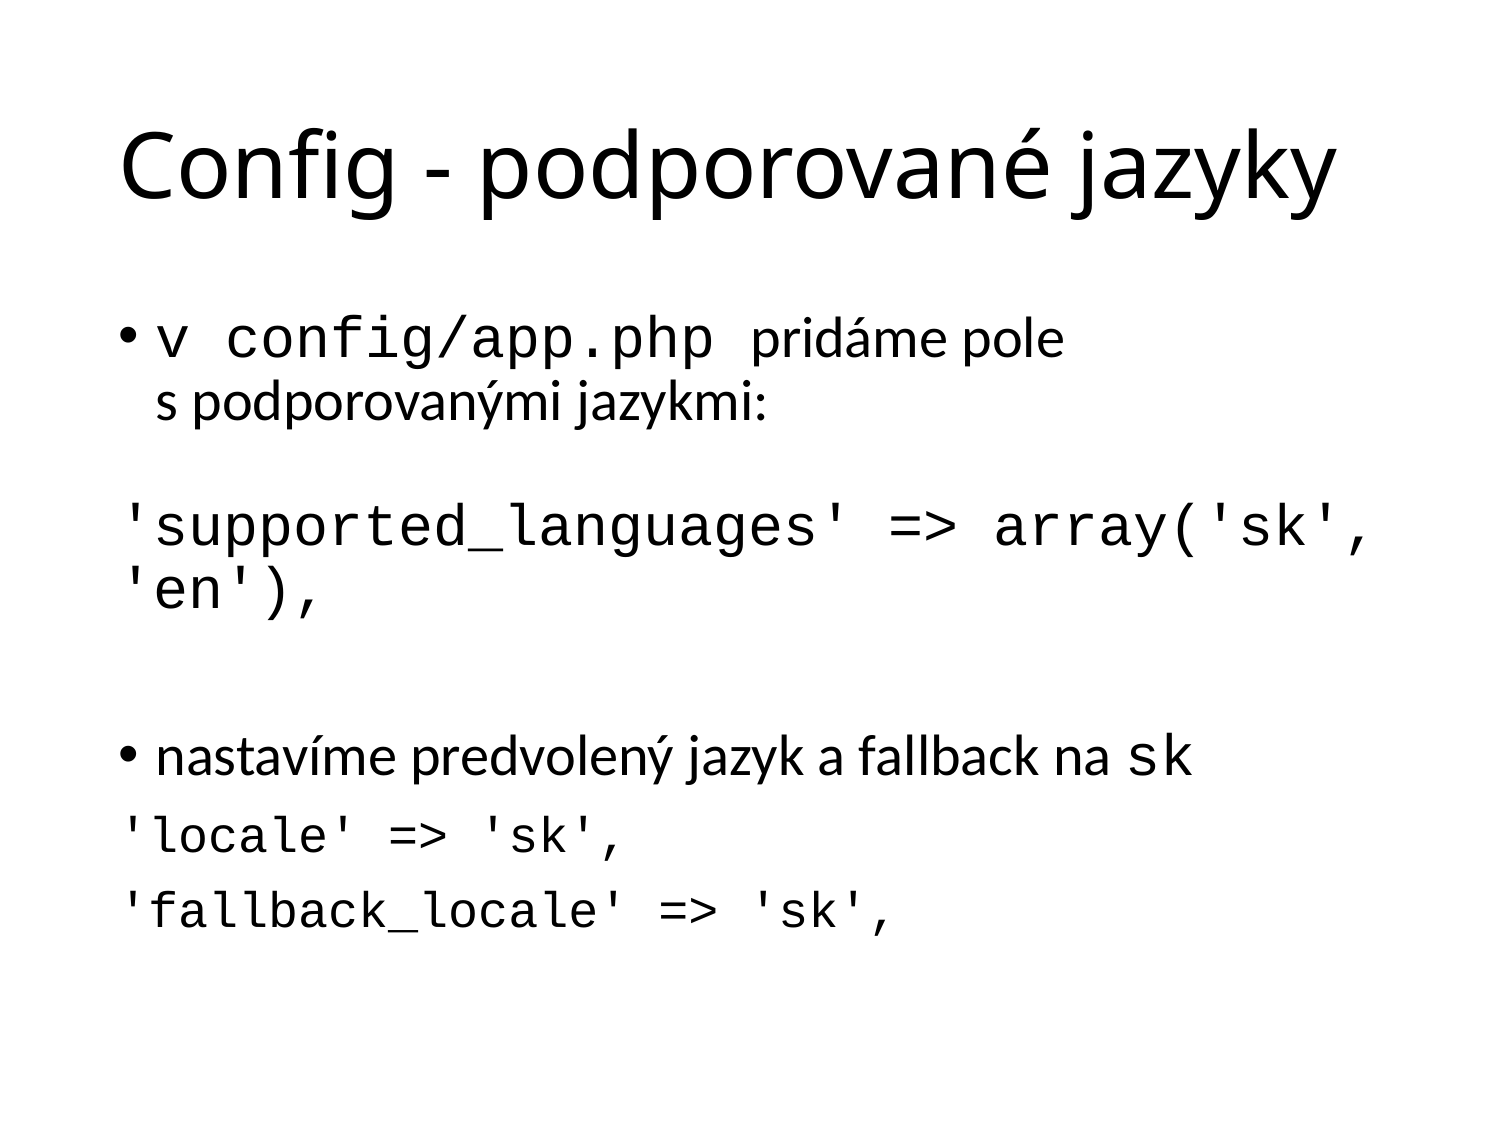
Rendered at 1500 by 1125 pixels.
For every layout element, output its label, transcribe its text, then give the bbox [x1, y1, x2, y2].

title Config - podporované jazyky [103, 59, 1397, 278]
list v config/app.php pridáme pole s podporovanými jazykmi: 'supported_languages' => array('sk', 'en'), nastavíme predvolený jazyk a fallback na sk 'locale' => 'sk', 'fallback_locale' => 'sk', [103, 299, 1397, 1014]
